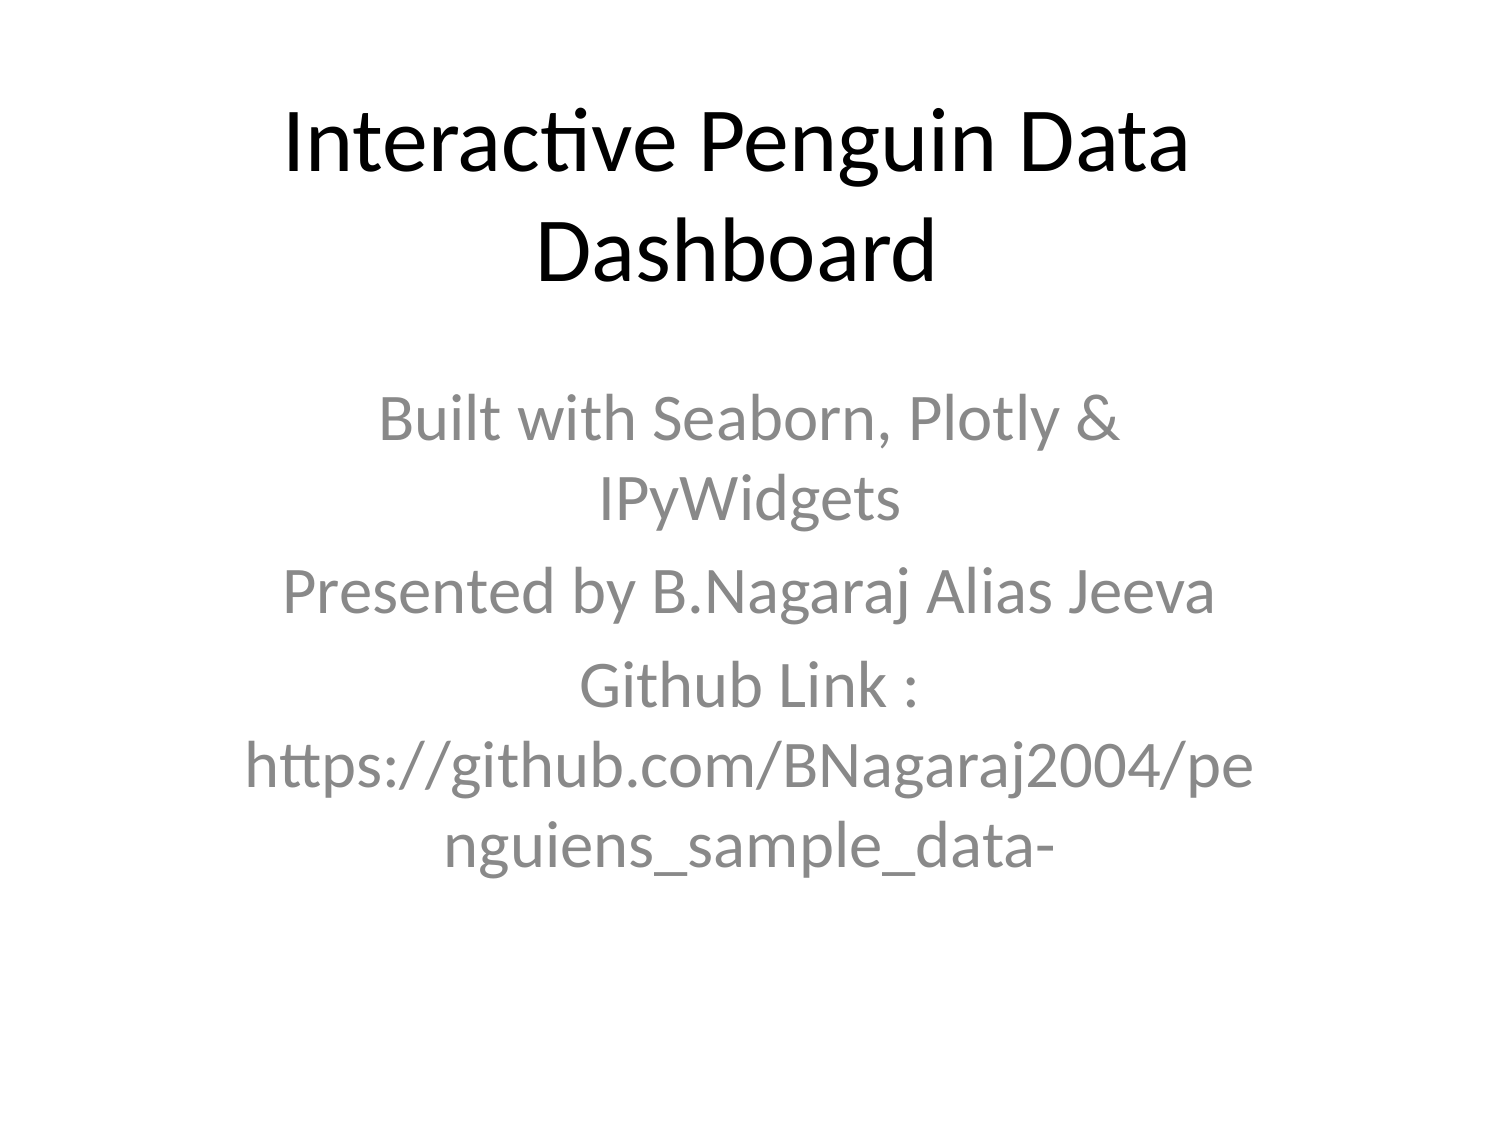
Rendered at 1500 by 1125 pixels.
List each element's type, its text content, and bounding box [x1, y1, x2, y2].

title Interactive Penguin Data Dashboard [99, 0, 1376, 462]
subtitle Built with Seaborn, Plotly & IPyWidgets Presented by B.Nagaraj Alias Jeeva Github Link : https://github.com/BNagaraj2004/penguiens_sample_data- [224, 365, 1276, 737]
